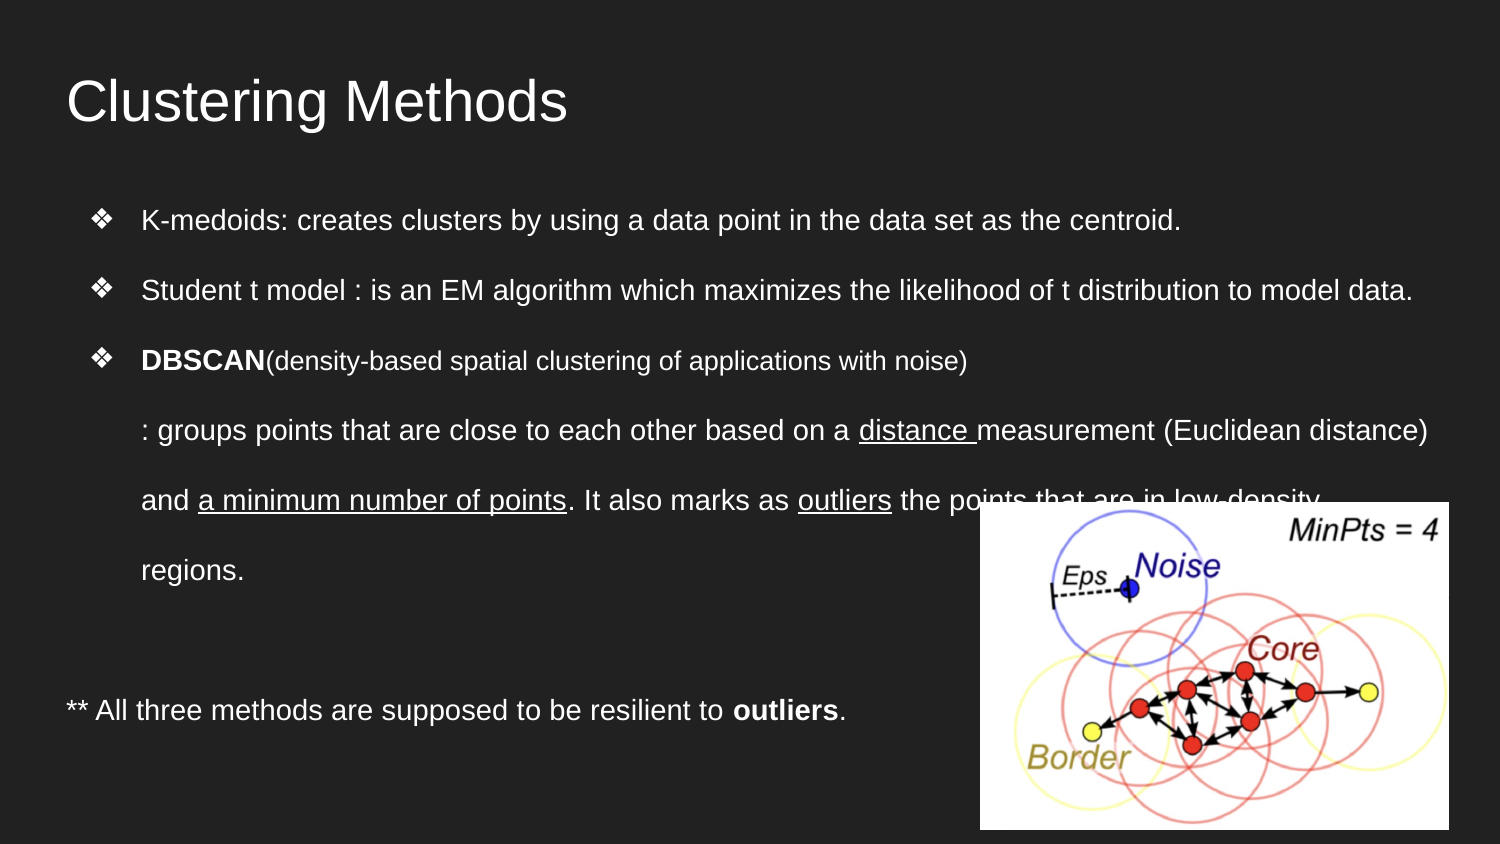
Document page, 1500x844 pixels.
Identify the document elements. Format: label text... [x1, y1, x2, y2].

picture [979, 502, 1450, 830]
title Clustering Methods [51, 48, 1449, 142]
list K-medoids: creates clusters by using a data point in the data set as the centroid. Student t model : is an EM algorithm which maximizes the likelihood of t distribution to model data. DBSCAN(density-based spatial clustering of applications with noise) : groups points that are close to each other based on a distance measurement (Euclidean distance) and a minimum number of points. It also marks as outliers the points that are in low-density regions. ** All three methods are supposed to be resilient to outliers. [51, 151, 1449, 712]
